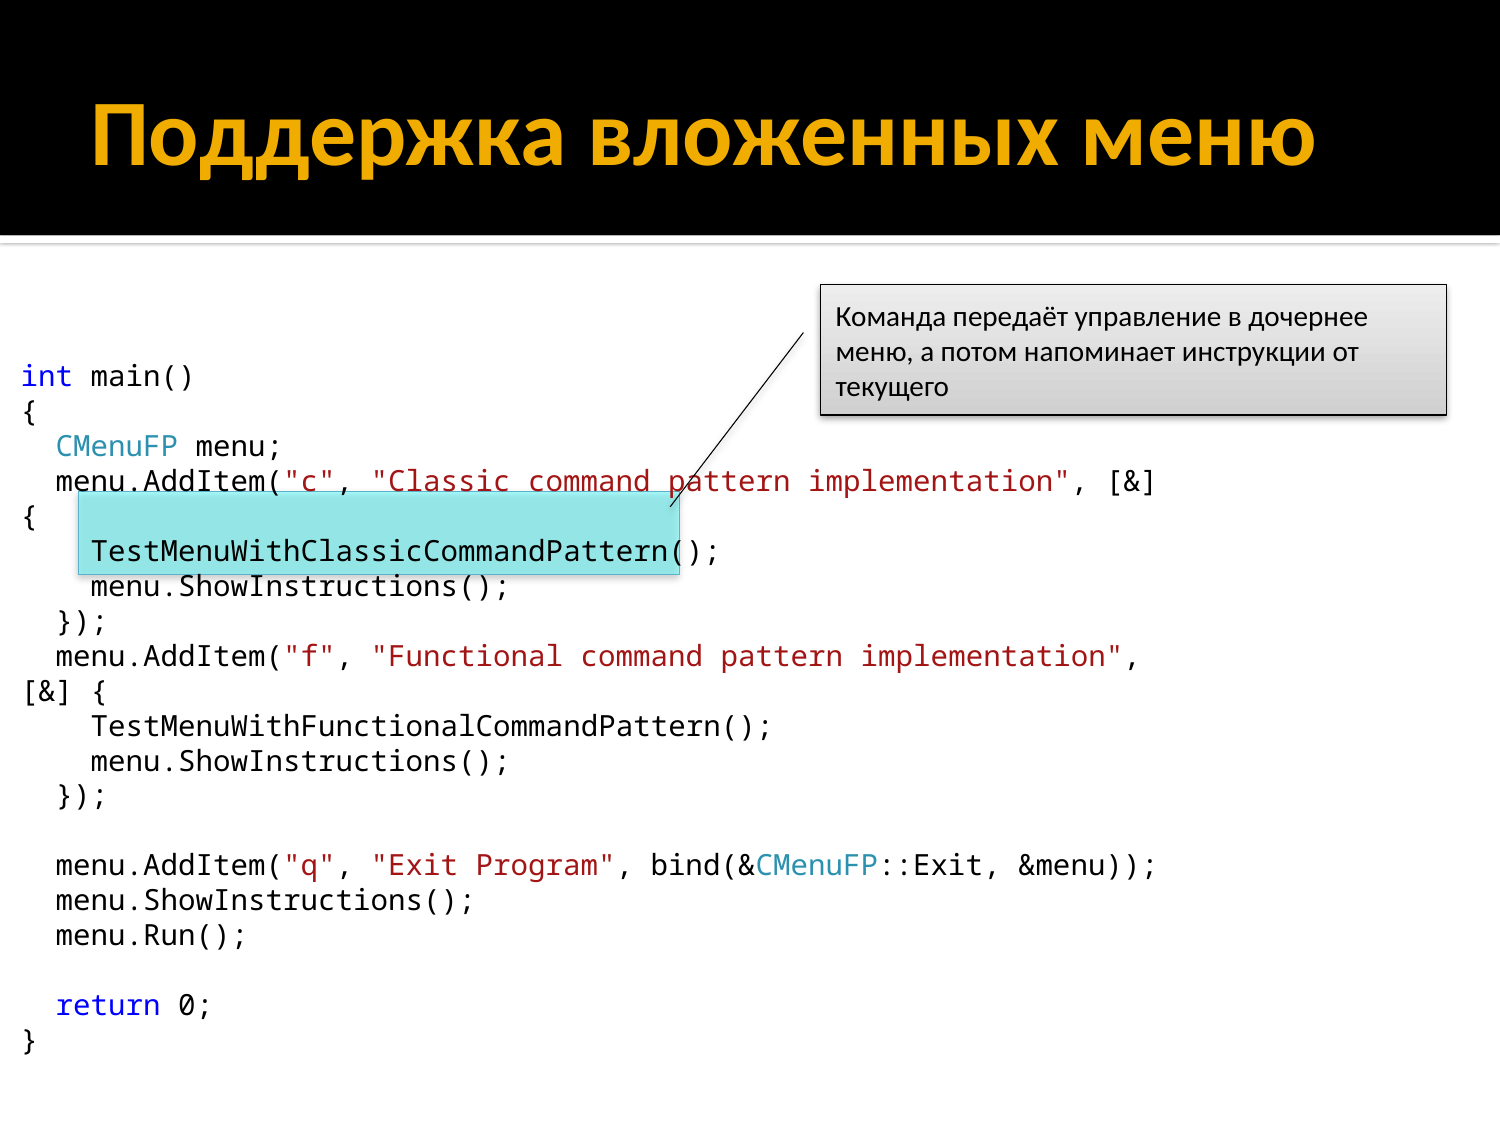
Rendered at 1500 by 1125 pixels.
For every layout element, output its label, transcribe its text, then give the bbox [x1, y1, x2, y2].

text_box Команда передаёт управление в дочернее меню, а потом напоминает инструкции от текущего [820, 284, 1447, 416]
text_box int main() { CMenuFP menu; menu.AddItem("c", "Classic command pattern implementation", [&] { TestMenuWithClassicCommandPattern(); menu.ShowInstructions(); }); menu.AddItem("f", "Functional command pattern implementation", [&] { TestMenuWithFunctionalCommandPattern(); menu.ShowInstructions(); }); menu.AddItem("q", "Exit Program", bind(&CMenuFP::Exit, &menu)); menu.ShowInstructions(); menu.Run(); return 0; } [5, 349, 1187, 1064]
title Поддержка вложенных меню [75, 24, 1425, 231]
